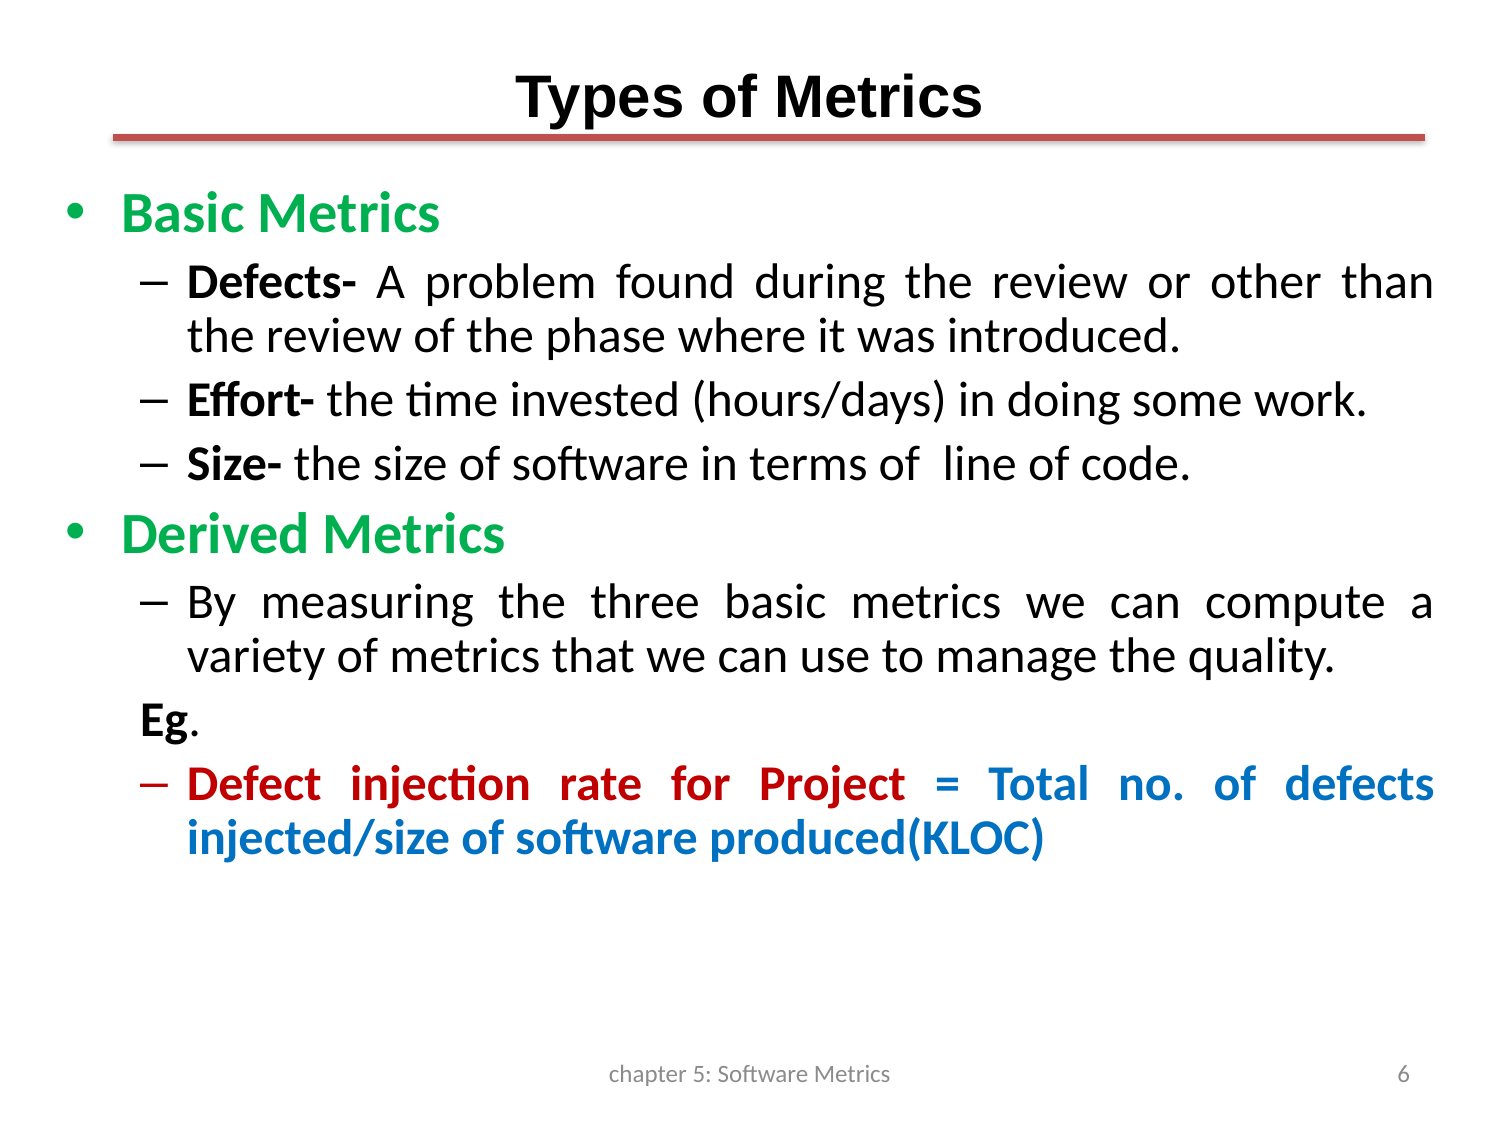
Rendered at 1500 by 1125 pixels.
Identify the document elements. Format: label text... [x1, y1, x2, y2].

title Types of Metrics [112, 50, 1388, 134]
slide_number 6 [1074, 1050, 1425, 1103]
list Basic Metrics Defects- A problem found during the review or other than the review of the phase where it was introduced. Effort- the time invested (hours/days) in doing some work. Size- the size of software in terms of line of code. Derived Metrics By measuring the three basic metrics we can compute a variety of metrics that we can use to manage the quality. Eg. Defect injection rate for Project = Total no. of defects injected/size of software produced(KLOC) [50, 174, 1450, 1050]
footer chapter 5: Software Metrics [512, 1042, 988, 1103]
